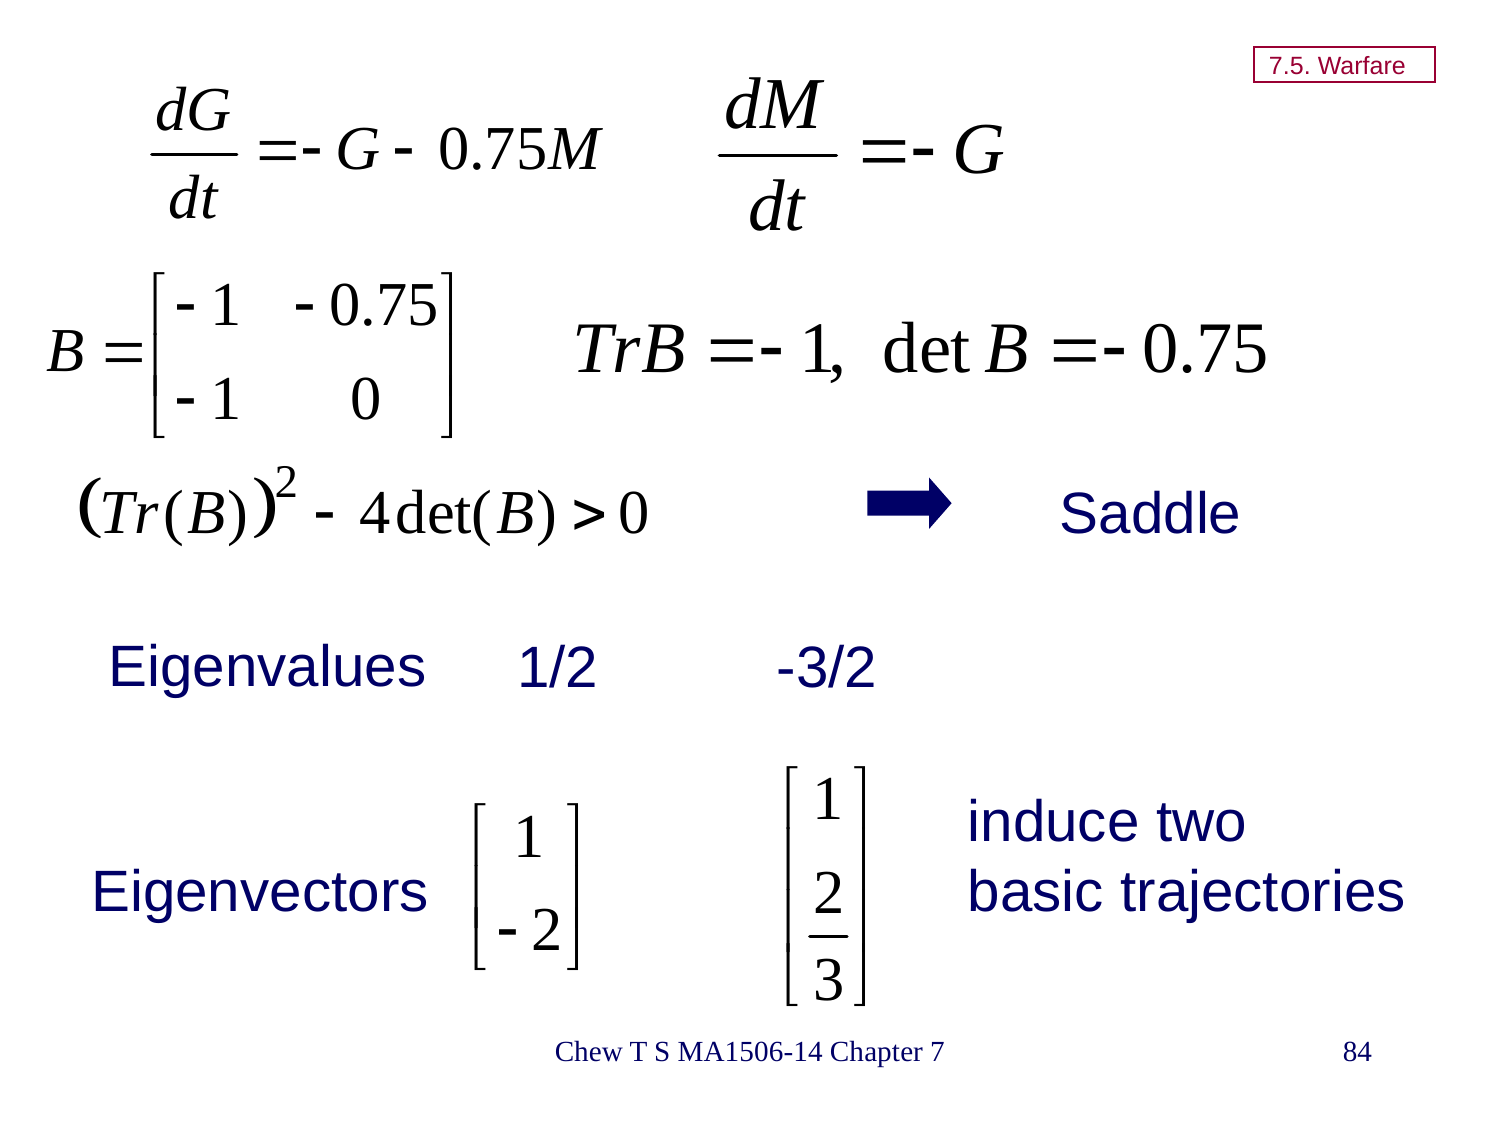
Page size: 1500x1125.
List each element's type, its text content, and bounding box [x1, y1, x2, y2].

text_box 1/2 [502, 621, 614, 707]
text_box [867, 467, 1312, 554]
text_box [466, 798, 594, 977]
footer Chew T S MA1506-14 Chapter 7 [512, 1024, 988, 1101]
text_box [147, 77, 615, 225]
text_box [572, 314, 1270, 393]
text_box Eigenvalues [93, 621, 482, 706]
slide_number 84 [1074, 1024, 1388, 1101]
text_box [76, 455, 652, 561]
text_box -3/2 [761, 621, 940, 707]
text_box induce two basic trajectories [952, 775, 1422, 930]
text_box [777, 760, 881, 1014]
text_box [714, 66, 1011, 238]
text_box Eigenvectors [76, 846, 461, 931]
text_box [40, 266, 469, 445]
title 7.5. Warfare [1253, 46, 1436, 83]
